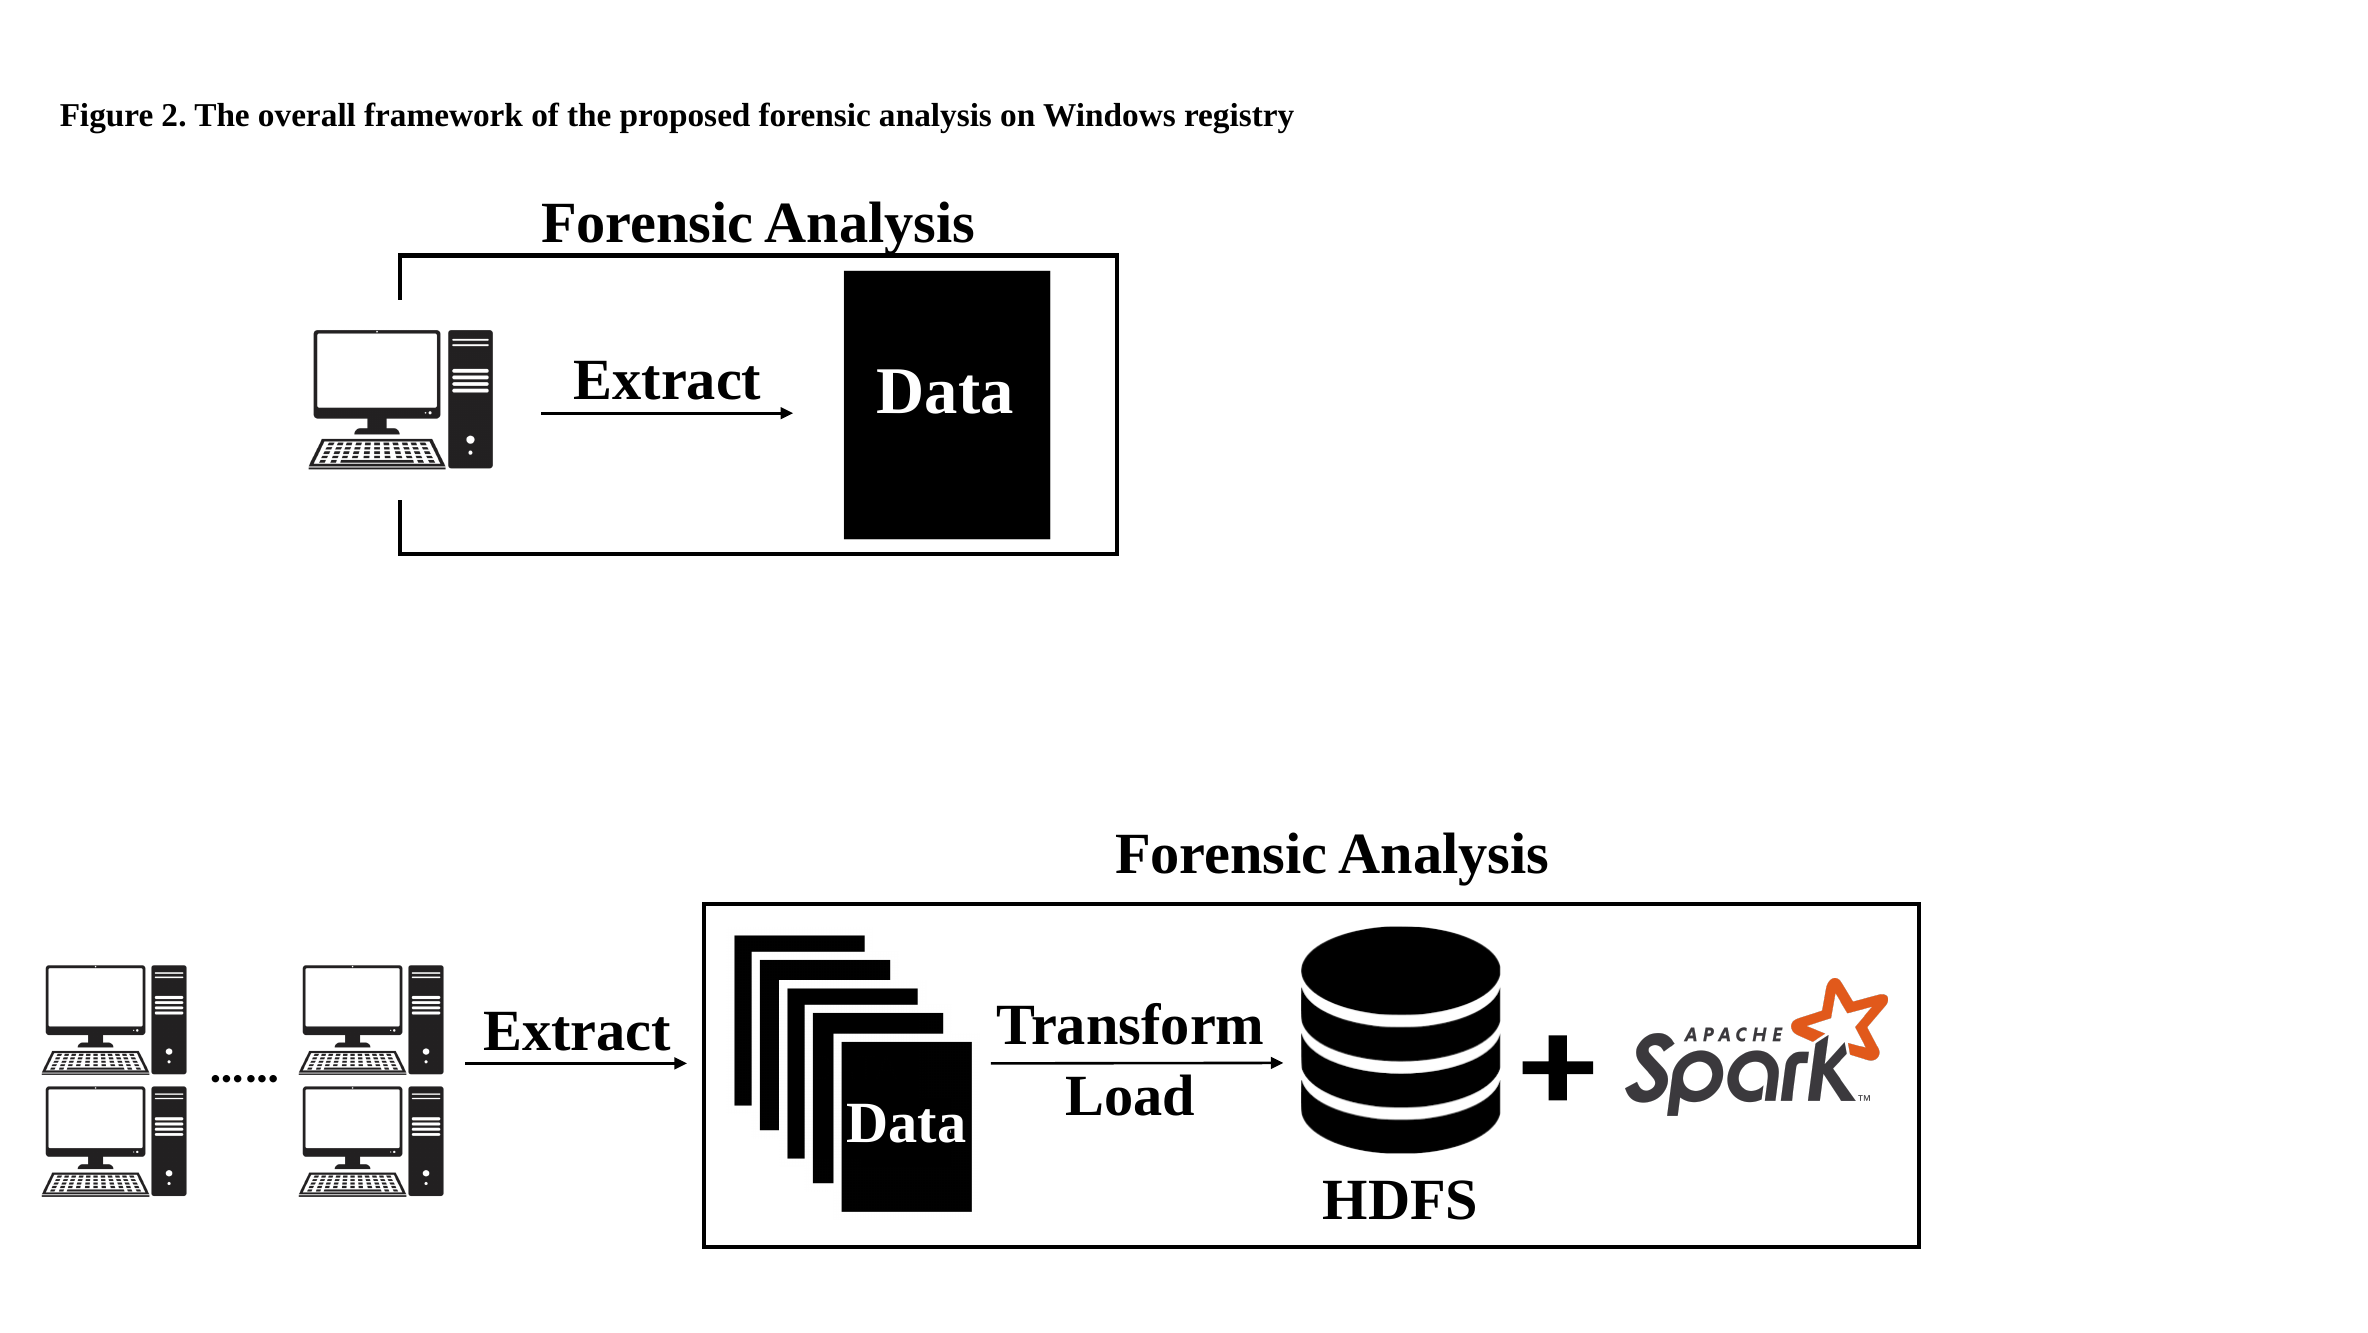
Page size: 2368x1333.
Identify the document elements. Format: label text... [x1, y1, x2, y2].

text_box Extract [558, 414, 777, 419]
picture [840, 268, 1056, 541]
text_box [1522, 1034, 1594, 1101]
text_box [703, 903, 1920, 1248]
text_box HDFS [1308, 1154, 1494, 1239]
text_box Transform Load [981, 979, 1280, 1134]
text_box Figure 2. The overall framework of the proposed forensic analysis on Windows registry [44, 85, 1756, 141]
text_box …… [194, 1025, 292, 1100]
picture [300, 299, 501, 500]
picture [35, 941, 193, 1221]
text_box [726, 927, 980, 1220]
picture [1287, 926, 1514, 1154]
text_box Extract [558, 333, 777, 413]
text_box Forensic Analysis [1087, 808, 1578, 893]
text_box [399, 254, 1118, 555]
text_box Extract [468, 984, 686, 1063]
picture [292, 941, 450, 1221]
text_box Forensic Analysis [513, 141, 1004, 261]
text_box Extract [468, 1064, 686, 1070]
picture [1625, 978, 1888, 1116]
